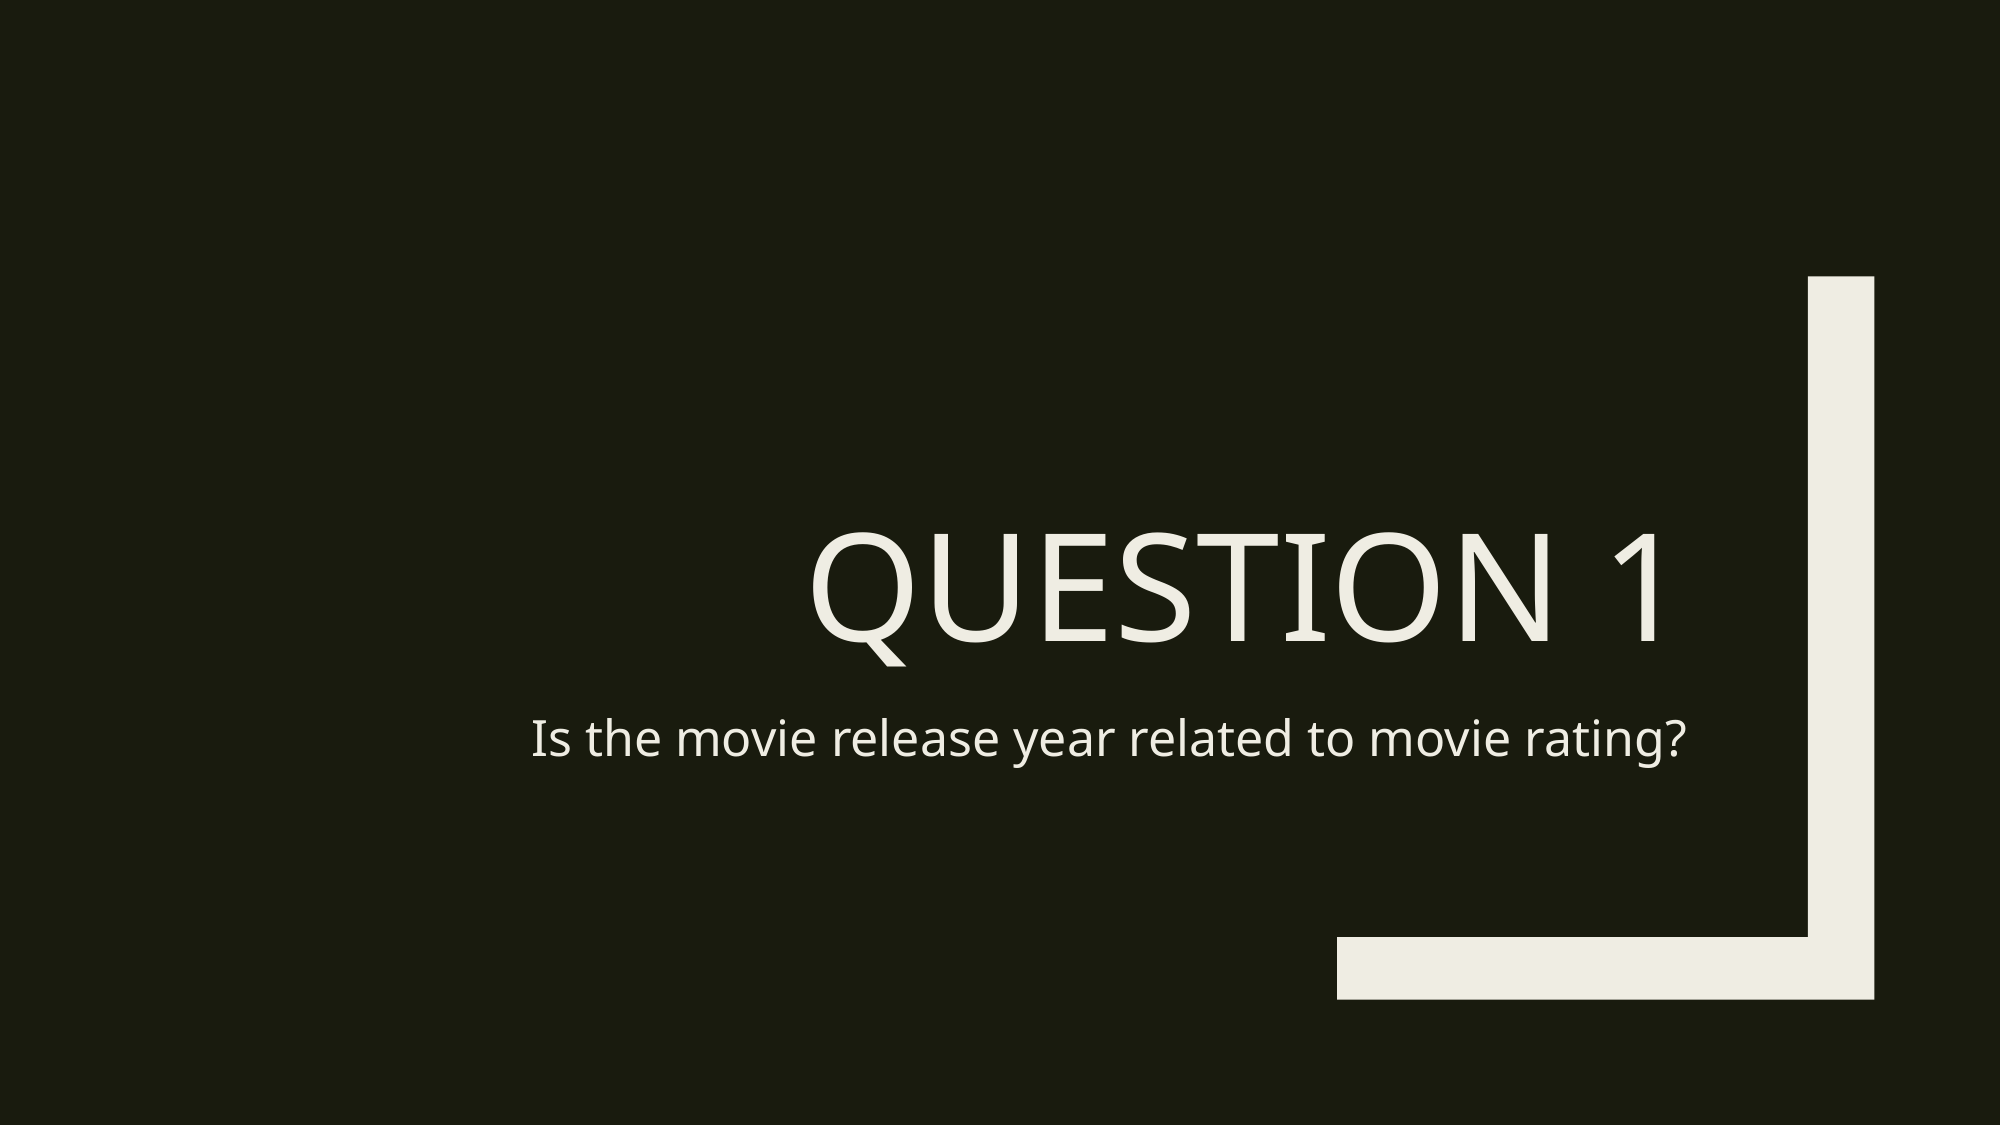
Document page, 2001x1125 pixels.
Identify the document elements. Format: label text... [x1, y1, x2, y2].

title Question 1 [125, 213, 1703, 682]
list Is the movie release year related to movie rating? [125, 691, 1703, 880]
